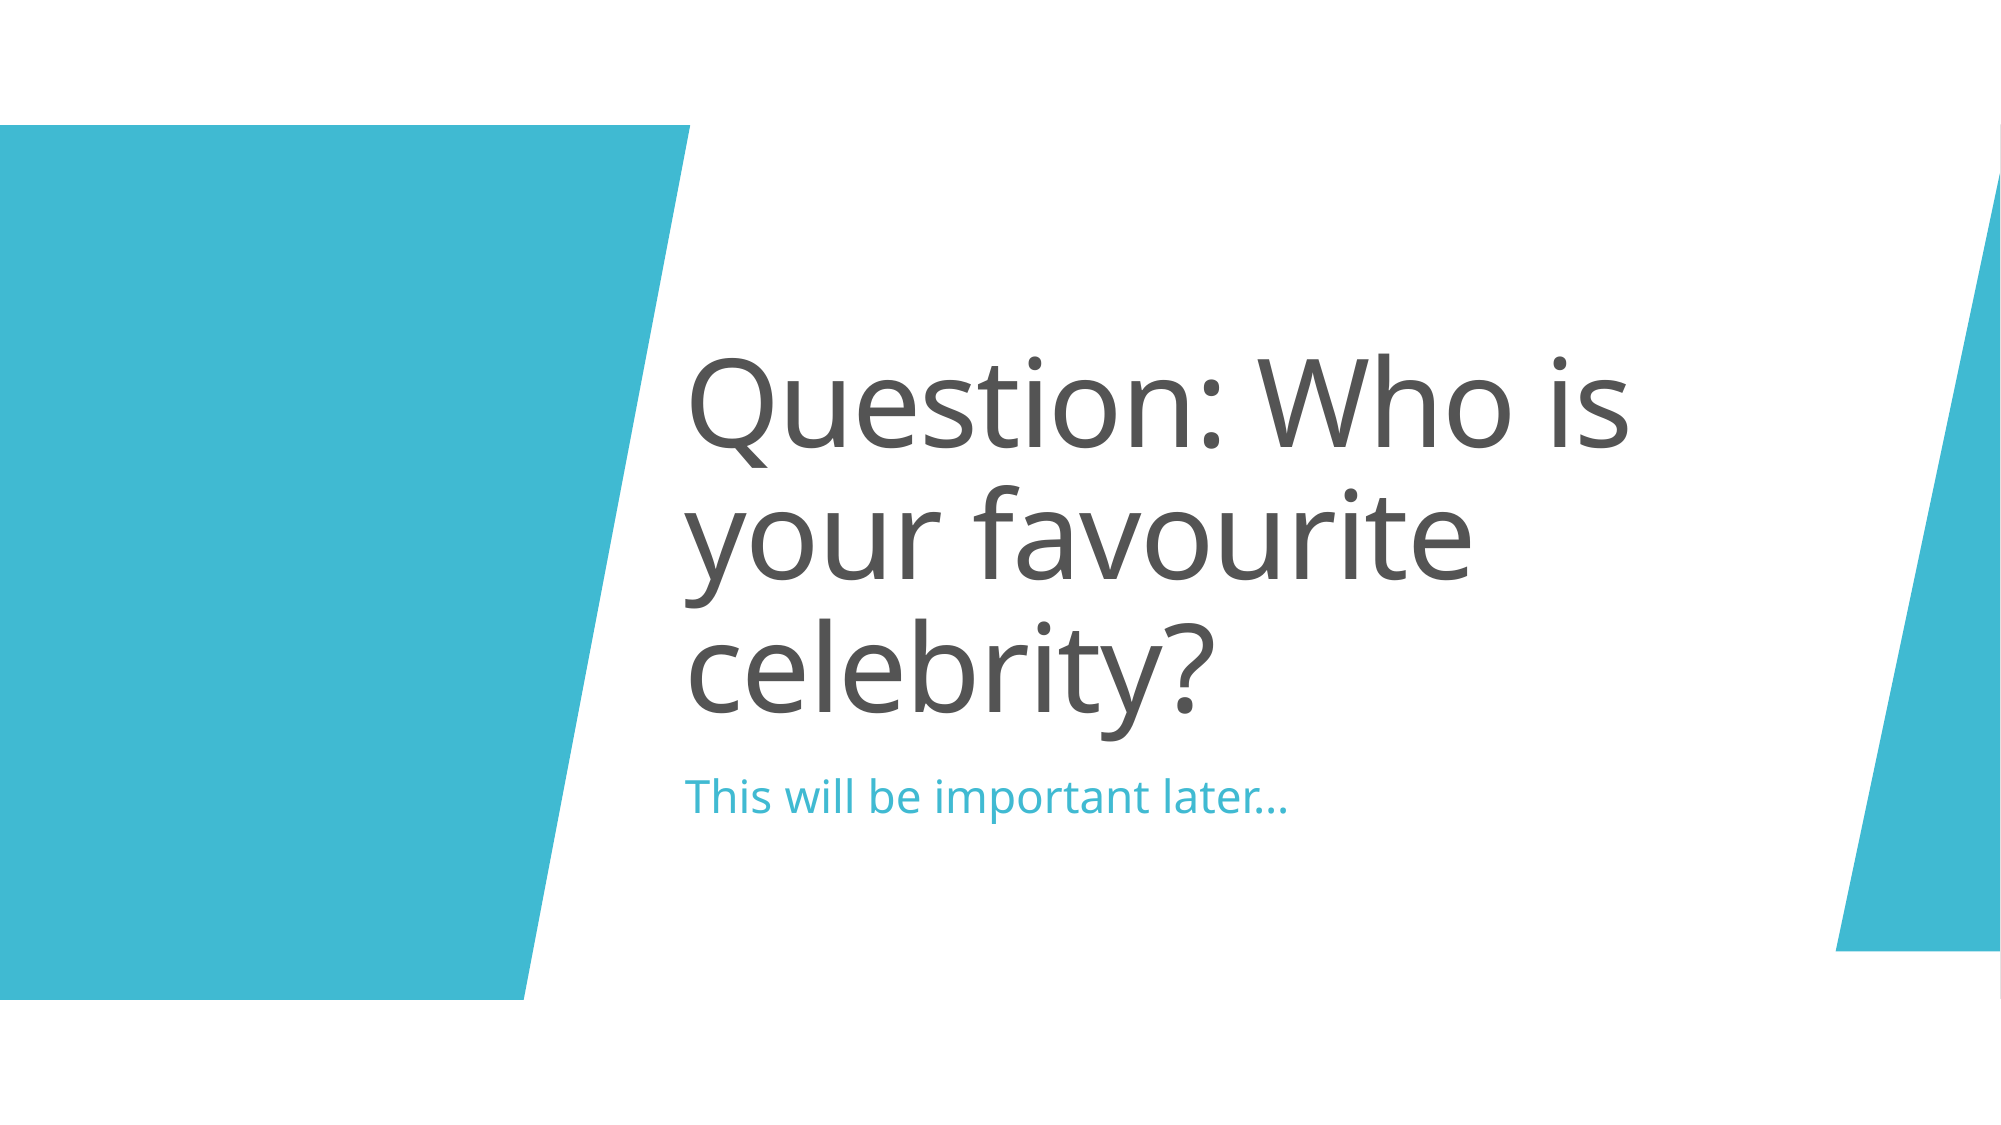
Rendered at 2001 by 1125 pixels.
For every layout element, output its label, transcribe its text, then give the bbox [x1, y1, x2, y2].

title Question: Who is your favourite celebrity? [670, 213, 1870, 747]
text_box [0, 124, 692, 1001]
text_box [1834, 172, 2000, 953]
text_box [0, 0, 2000, 1125]
list This will be important later… [670, 766, 1772, 917]
